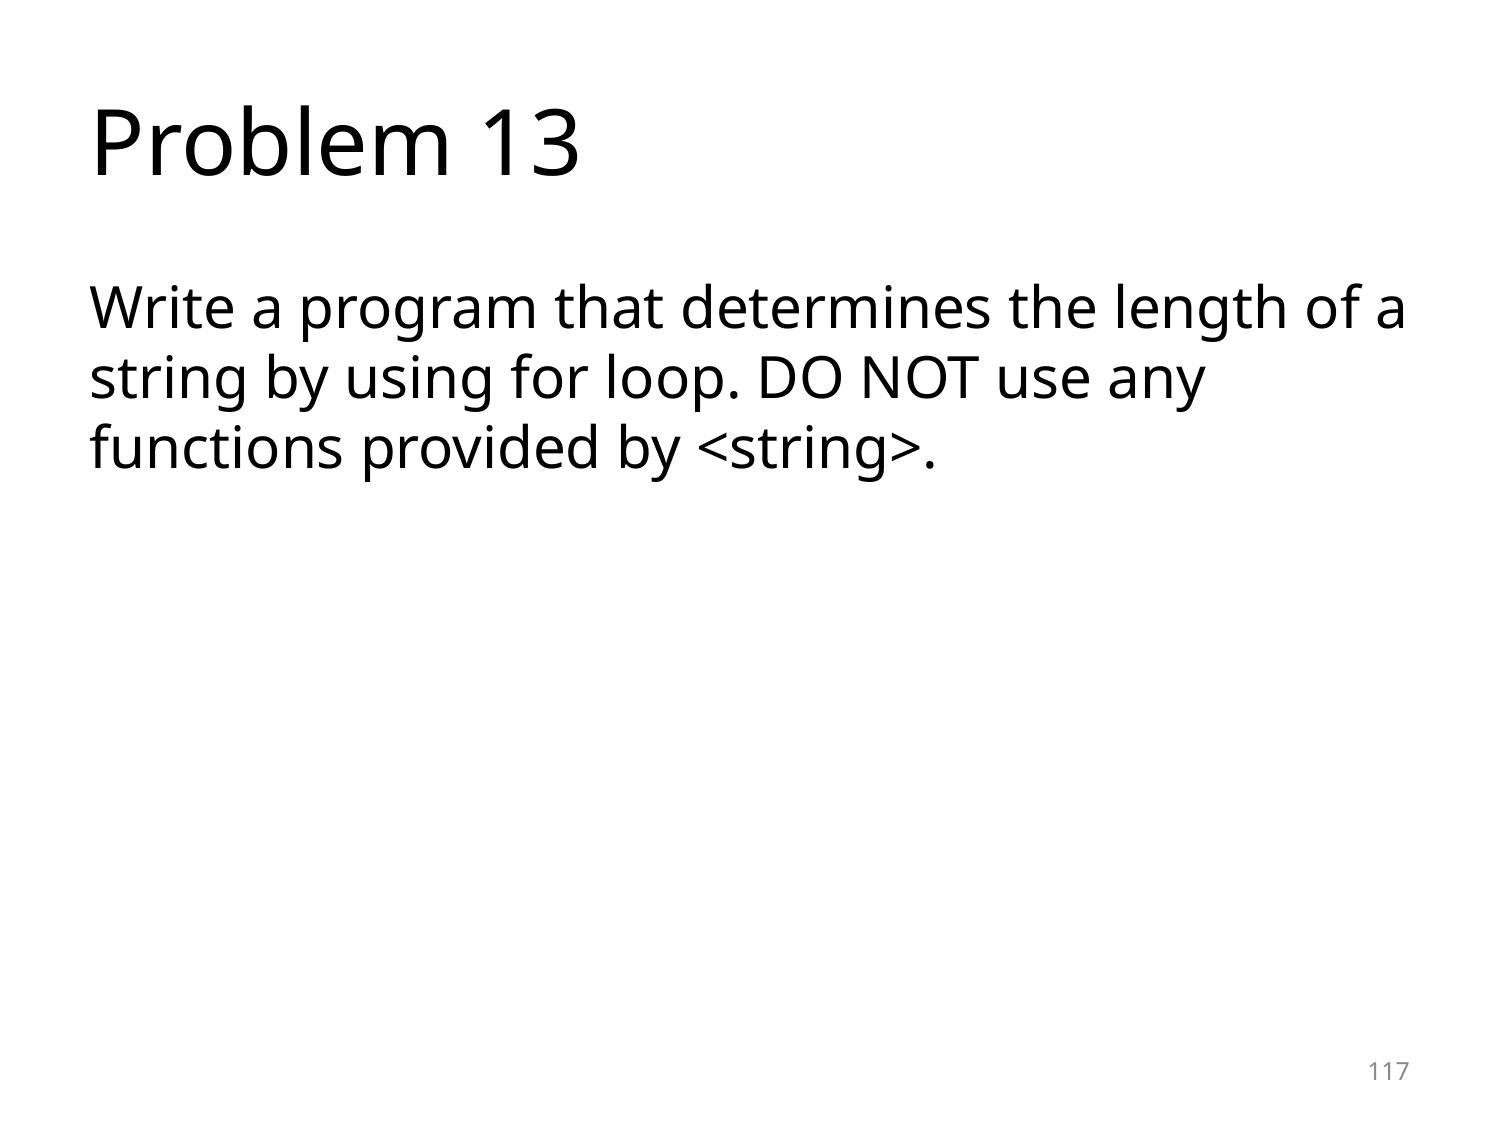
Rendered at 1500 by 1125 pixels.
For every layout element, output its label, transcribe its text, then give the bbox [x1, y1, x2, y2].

text_box Write a program that determines the length of a string by using for loop. DO NOT use any functions provided by <string>. [75, 262, 1425, 391]
text_box <number> [1074, 1042, 1425, 1103]
text_box Write a program that determines the length of a string by using for loop. DO NOT use any functions provided by <string>. [75, 392, 1425, 1005]
text_box Problem 13 [75, 45, 1425, 233]
